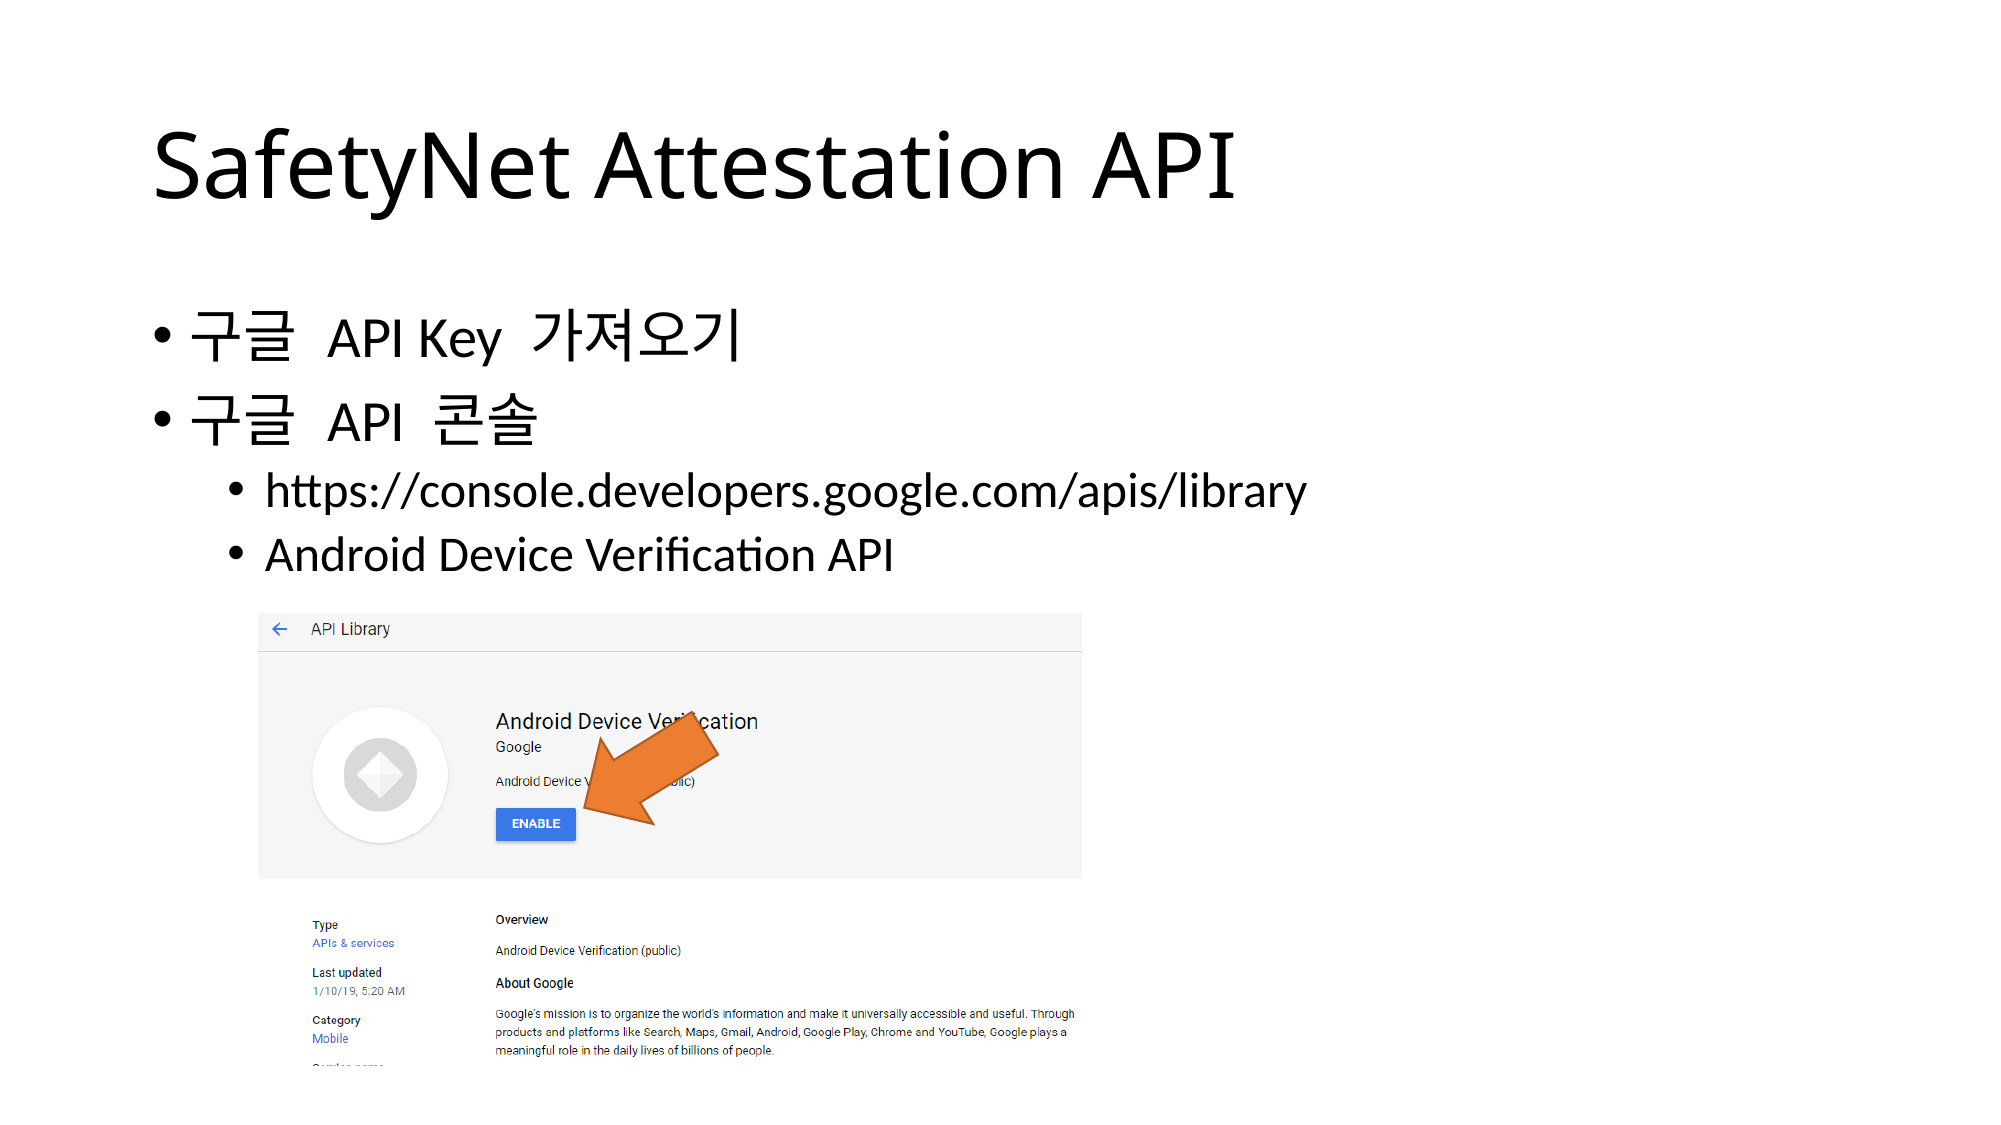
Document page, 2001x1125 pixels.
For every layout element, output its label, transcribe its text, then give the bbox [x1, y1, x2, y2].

list 구글 API Key 가져오기 구글 API 콘솔 https://console.developers.google.com/apis/library Android Device Verification API [137, 299, 1863, 1014]
title SafetyNet Attestation API [137, 59, 1863, 278]
picture [258, 613, 1082, 1066]
